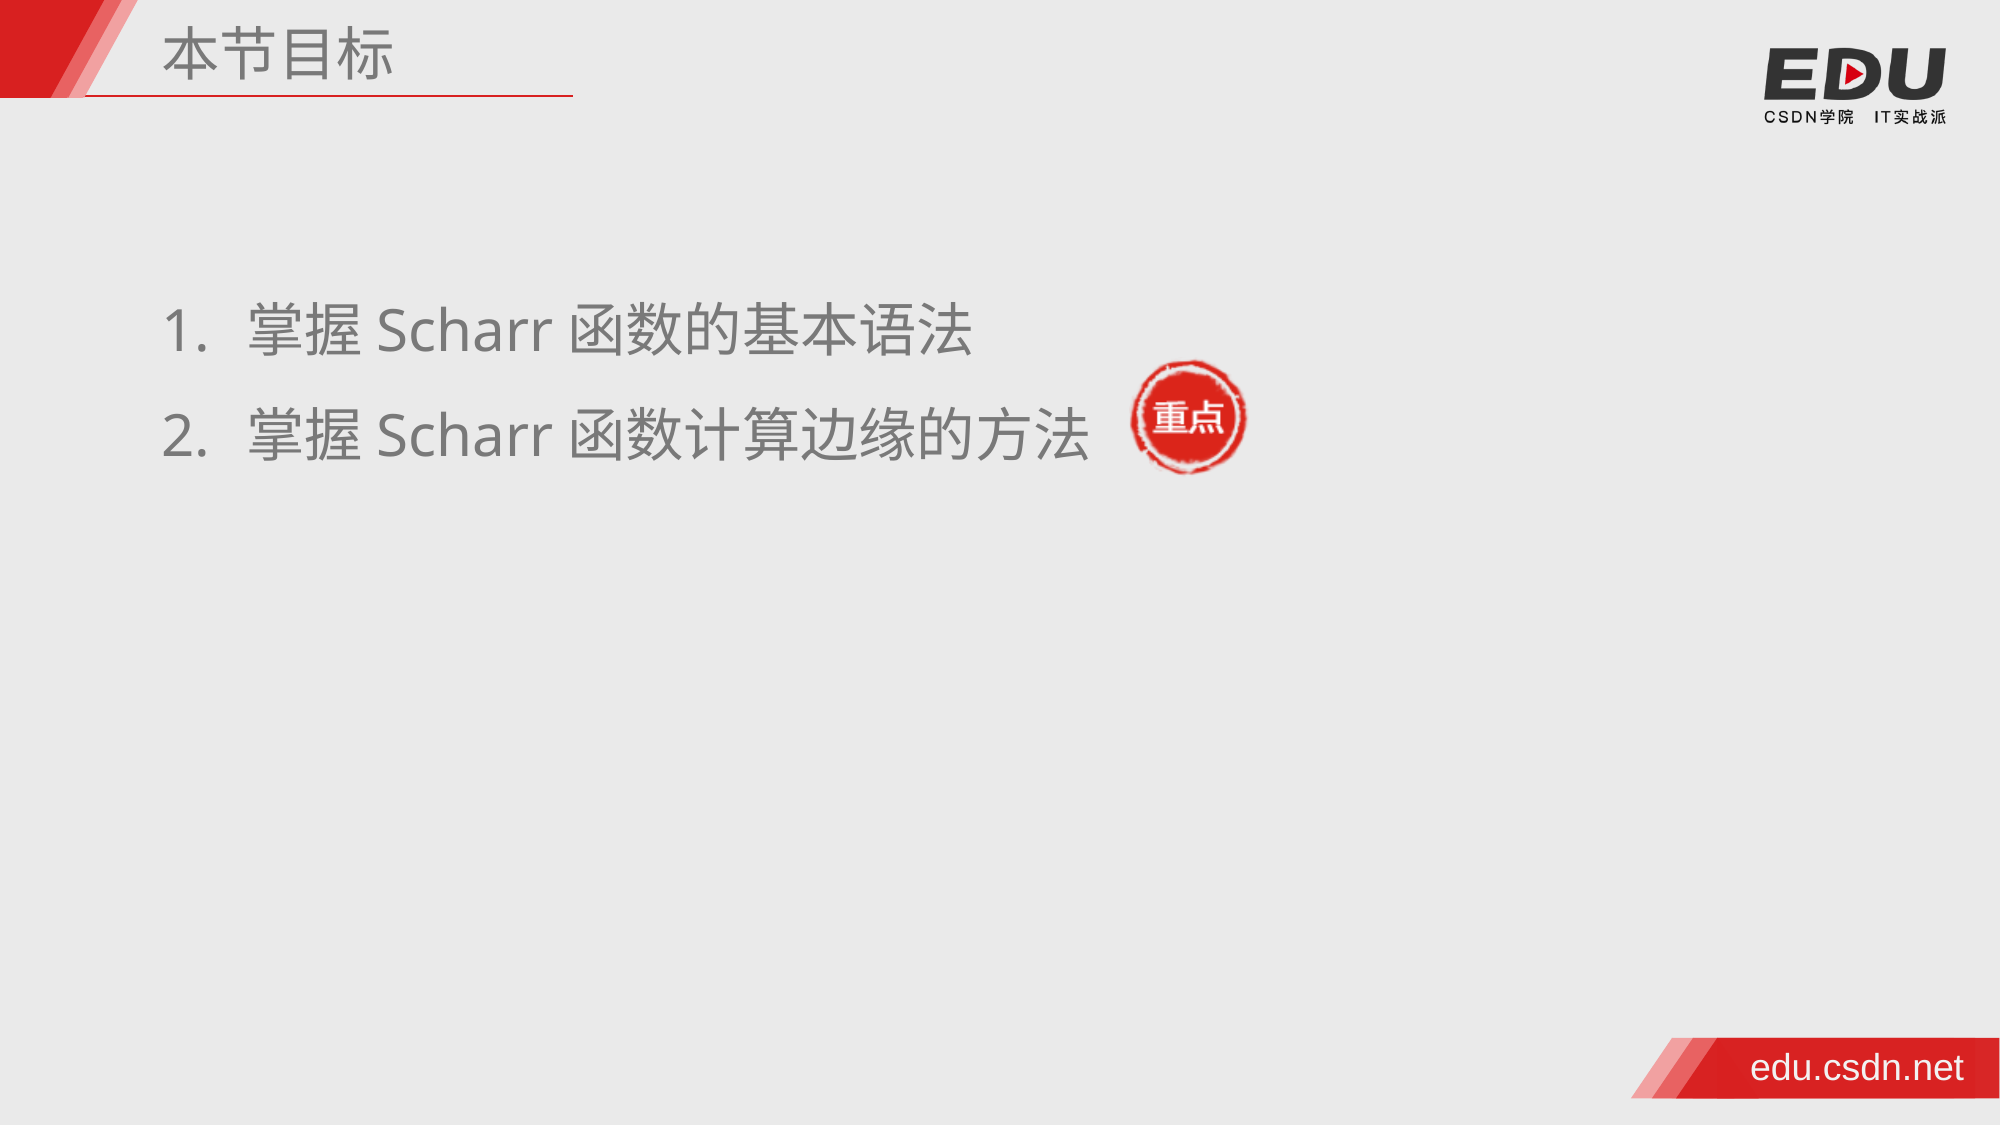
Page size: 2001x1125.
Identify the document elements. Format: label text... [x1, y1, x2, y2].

picture [1761, 42, 1948, 128]
text_box 本节目标 [154, 17, 809, 96]
picture [1129, 356, 1249, 478]
text_box 掌握Scharr函数的基本语法 掌握Scharr函数计算边缘的方法 [154, 250, 1130, 476]
